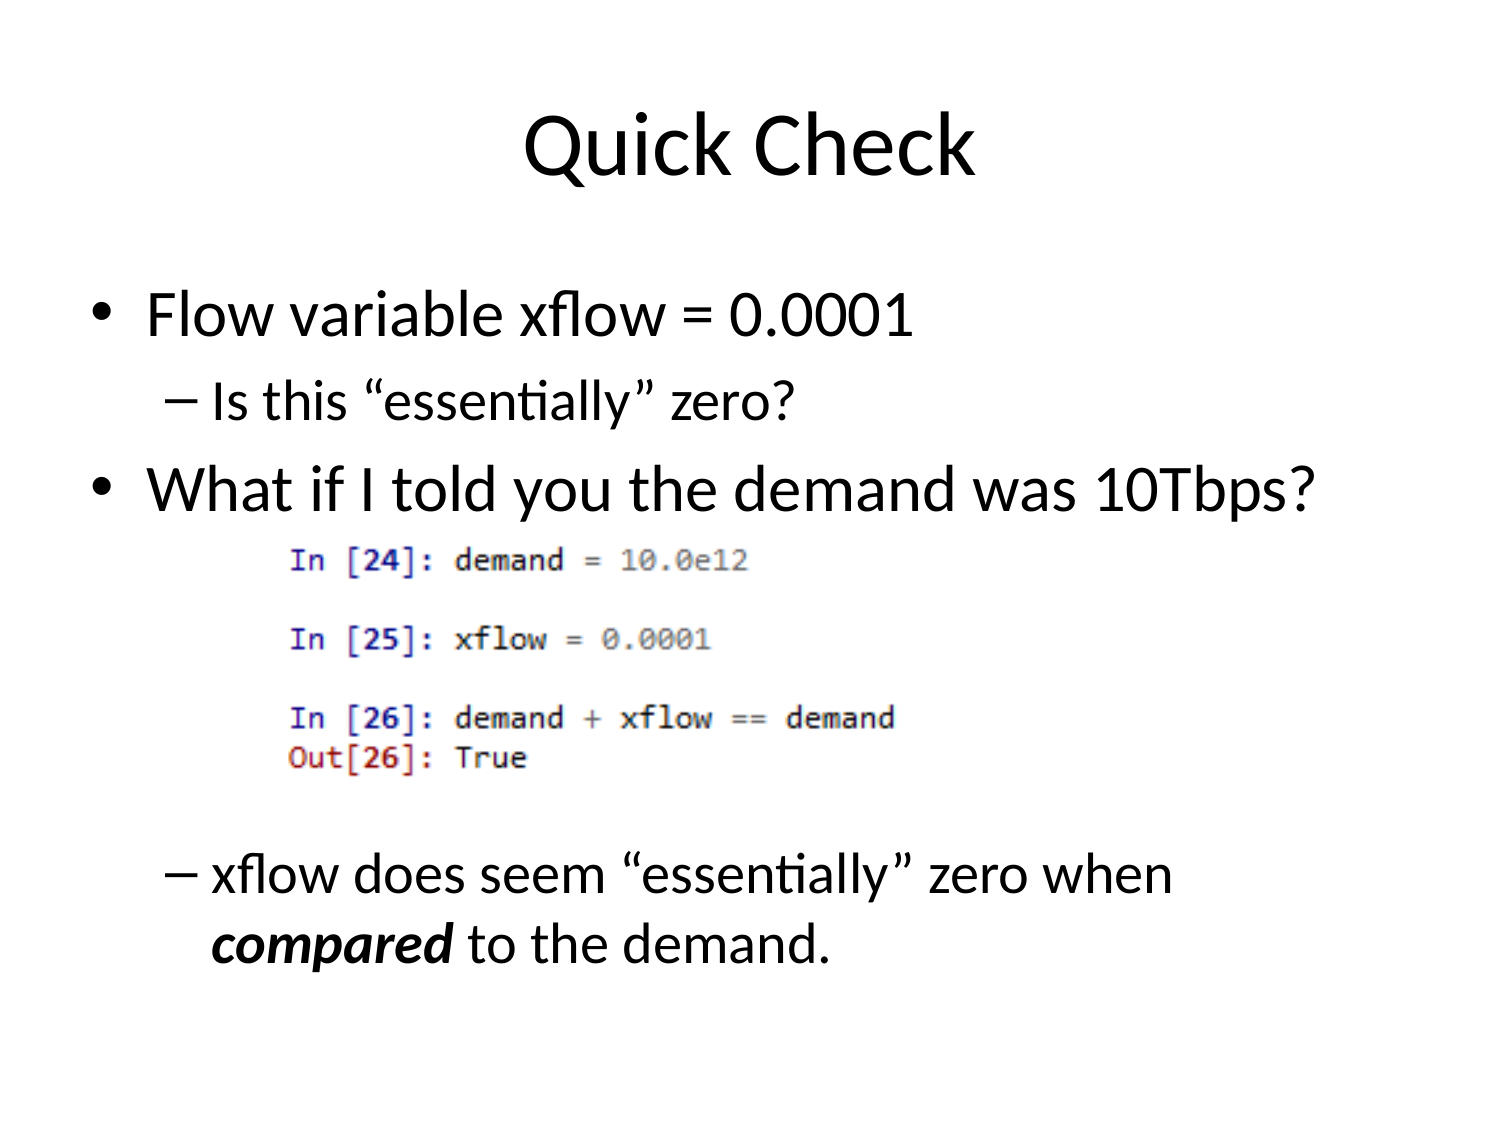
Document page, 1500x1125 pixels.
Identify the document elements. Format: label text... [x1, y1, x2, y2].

title Quick Check [75, 45, 1425, 233]
list Flow variable xflow = 0.0001 Is this “essentially” zero? What if I told you the demand was 10Tbps? xflow does seem “essentially” zero when compared to the demand. [75, 262, 1425, 1005]
picture [287, 537, 915, 787]
